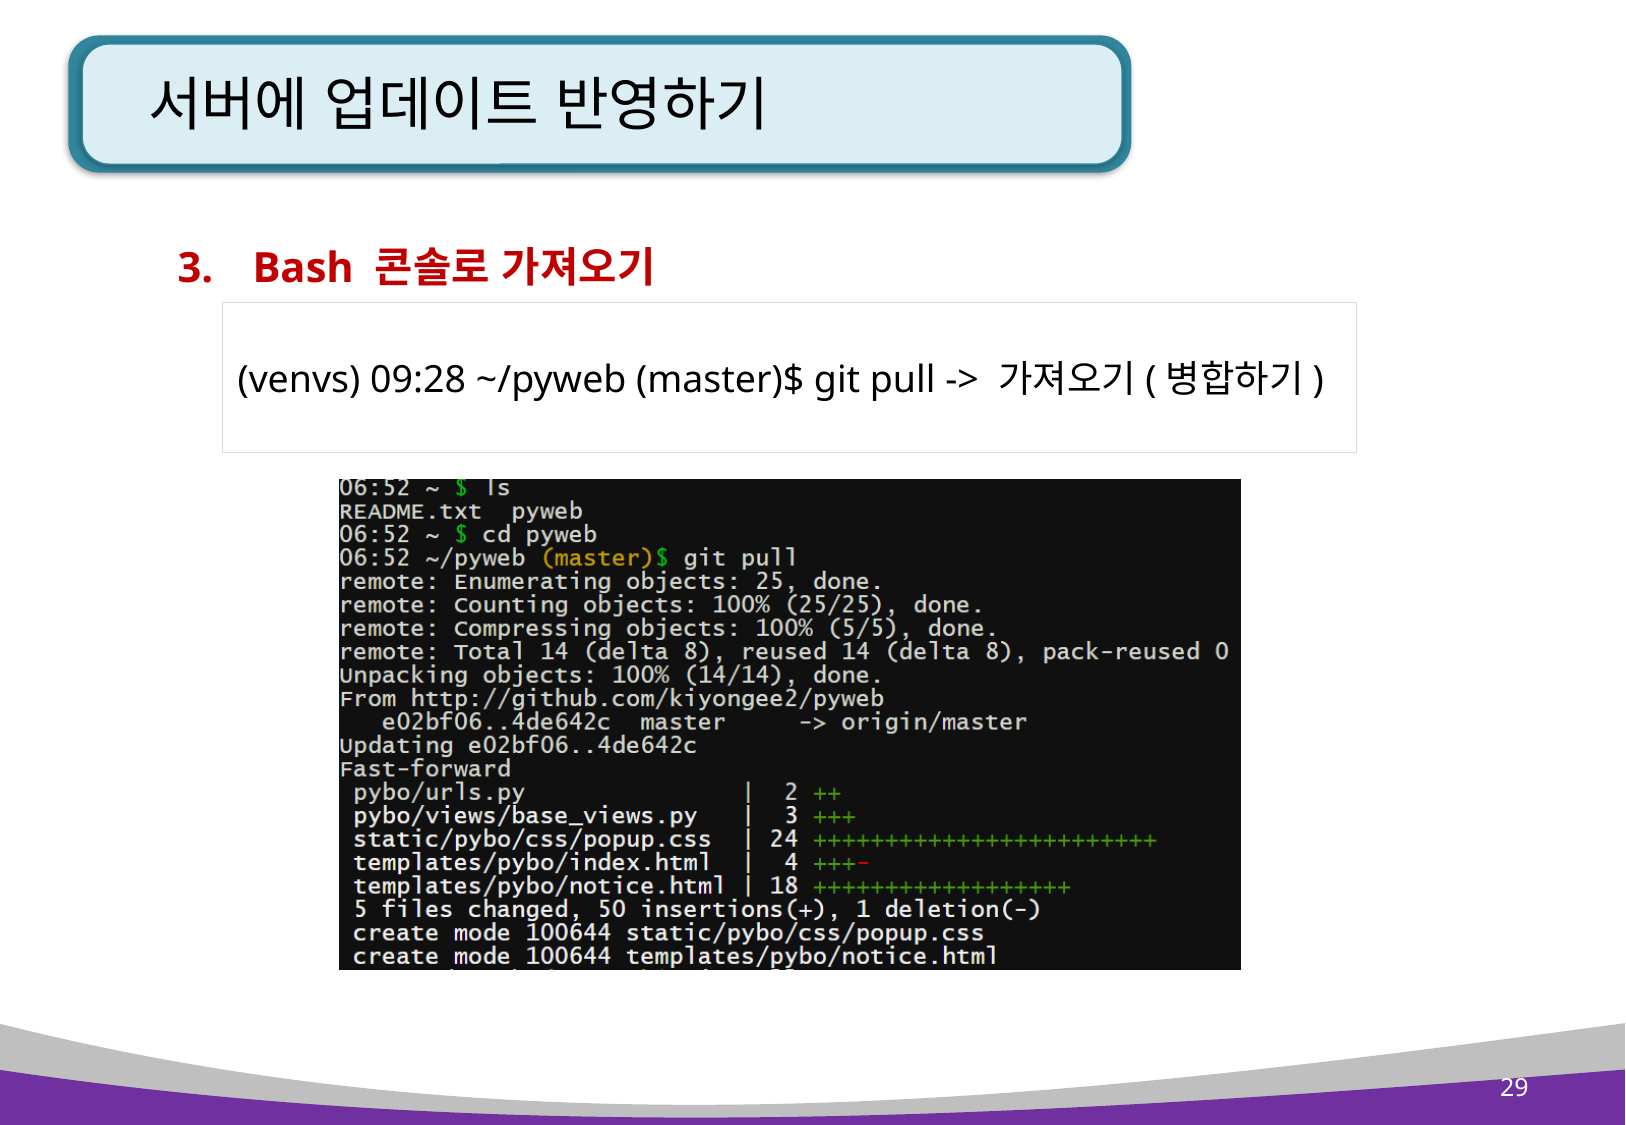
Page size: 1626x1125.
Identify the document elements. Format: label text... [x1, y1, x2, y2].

text_box Bash 콘솔로 가져오기 [162, 208, 1167, 298]
slide_number 29 [1452, 1058, 1544, 1119]
picture [338, 479, 1242, 970]
text_box (venvs) 09:28 ~/pyweb (master)$ git pull -> 가져오기(병합하기) [222, 302, 1357, 453]
title 서버에 업데이트 반영하기 [103, 32, 1121, 173]
